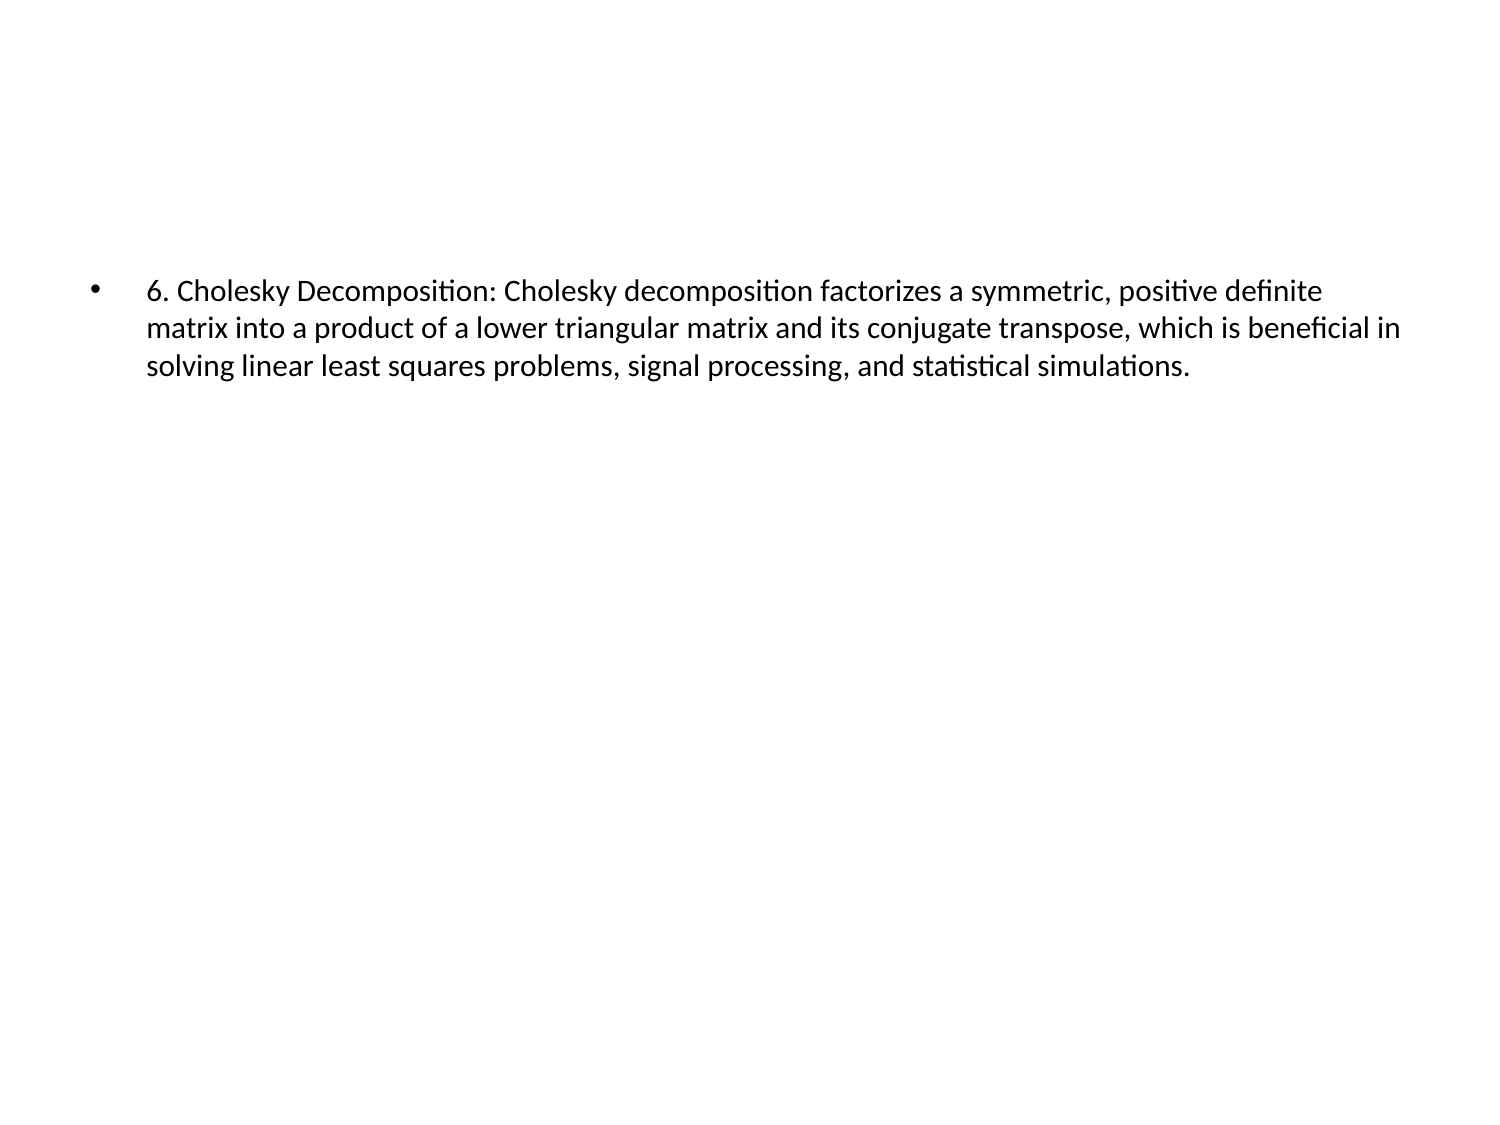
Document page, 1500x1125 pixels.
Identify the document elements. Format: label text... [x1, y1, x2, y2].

list 6. Cholesky Decomposition: Cholesky decomposition factorizes a symmetric, positive definite matrix into a product of a lower triangular matrix and its conjugate transpose, which is beneficial in solving linear least squares problems, signal processing, and statistical simulations. [75, 262, 1425, 1005]
